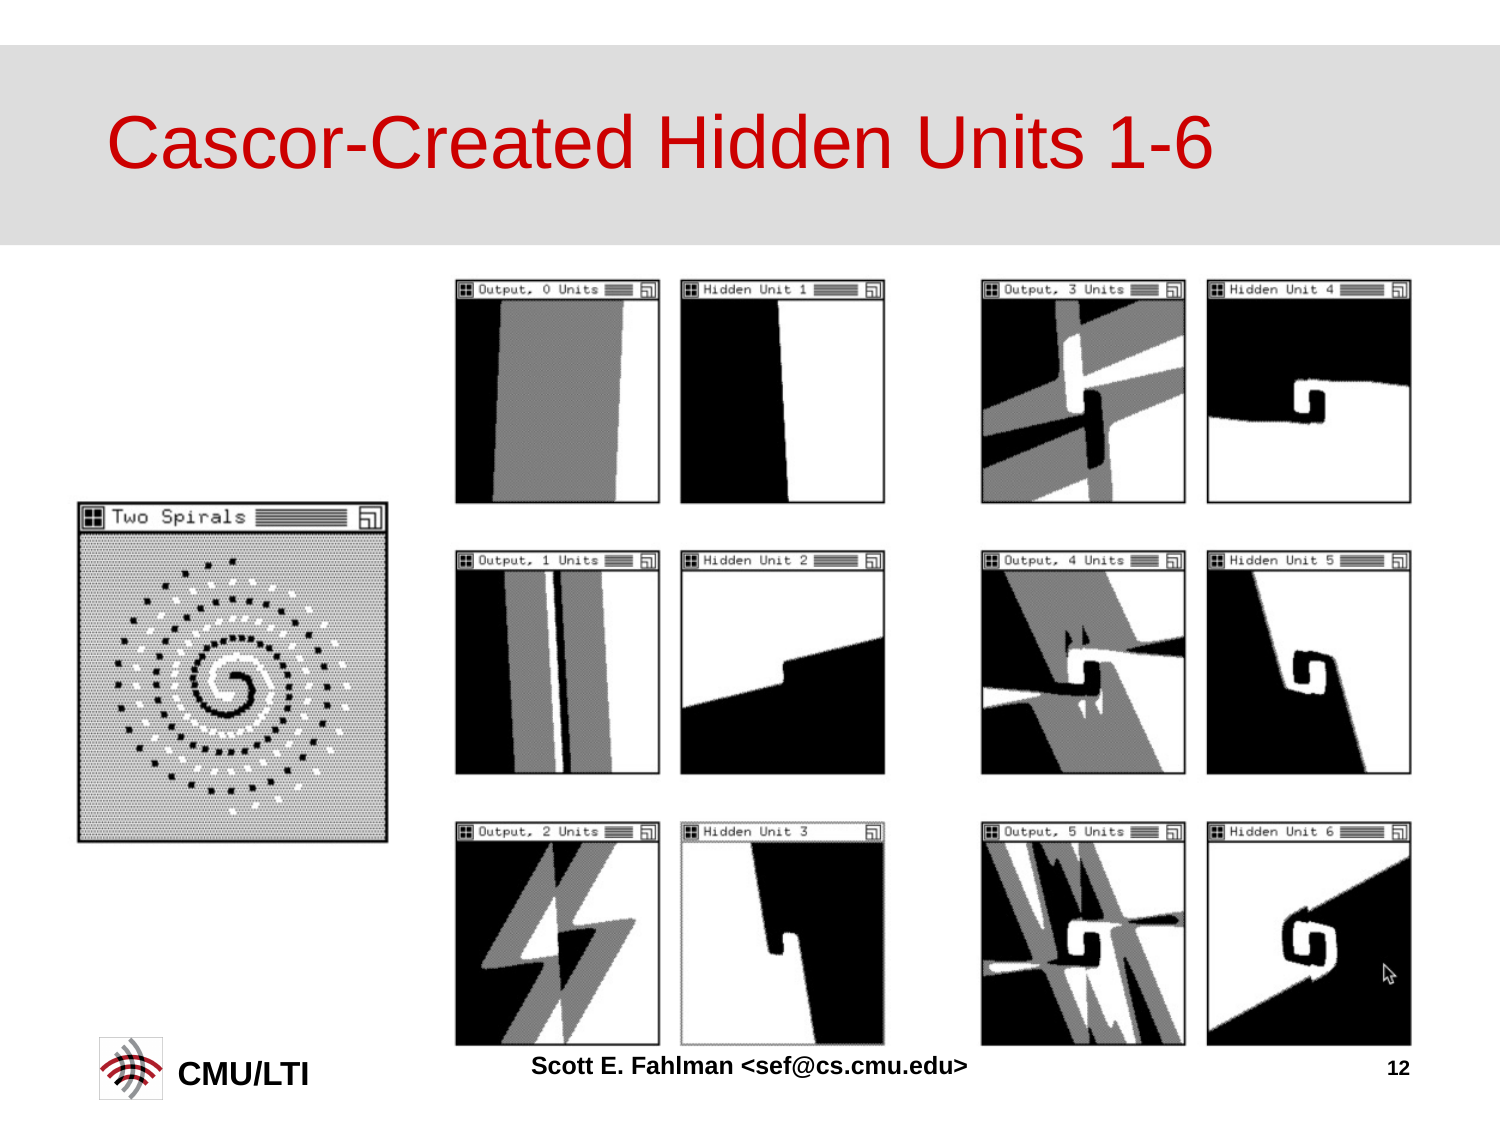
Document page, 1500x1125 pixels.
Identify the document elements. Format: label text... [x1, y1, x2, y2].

picture [99, 1037, 163, 1100]
picture [0, 437, 427, 884]
footer Scott E. Fahlman <sef@cs.cmu.edu> [424, 1049, 1074, 1088]
title Cascor-Created Hidden Units 1-6 [91, 44, 1426, 233]
slide_number 12 [1074, 1049, 1426, 1088]
picture [449, 274, 1413, 1047]
